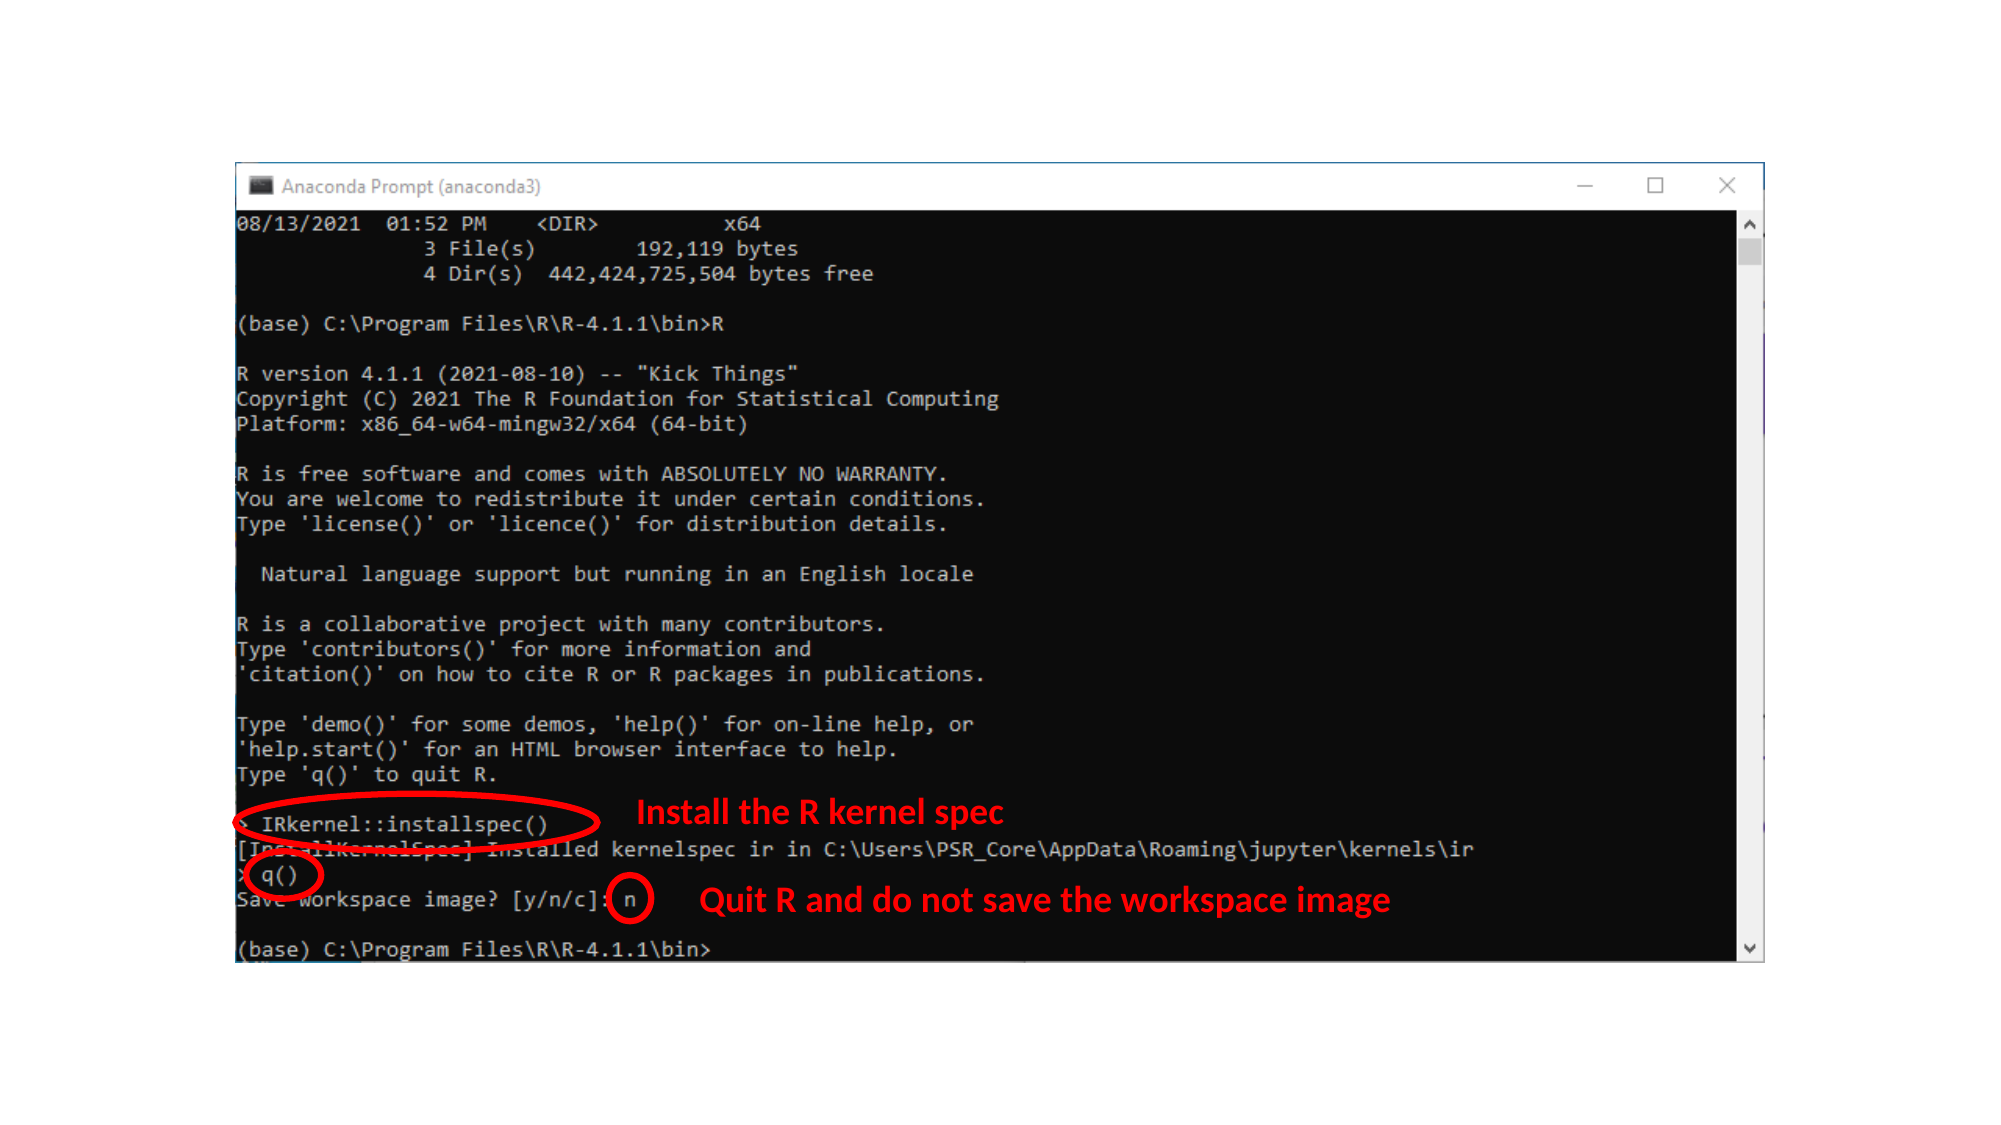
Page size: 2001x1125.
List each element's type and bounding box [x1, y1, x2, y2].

picture [235, 162, 1765, 963]
